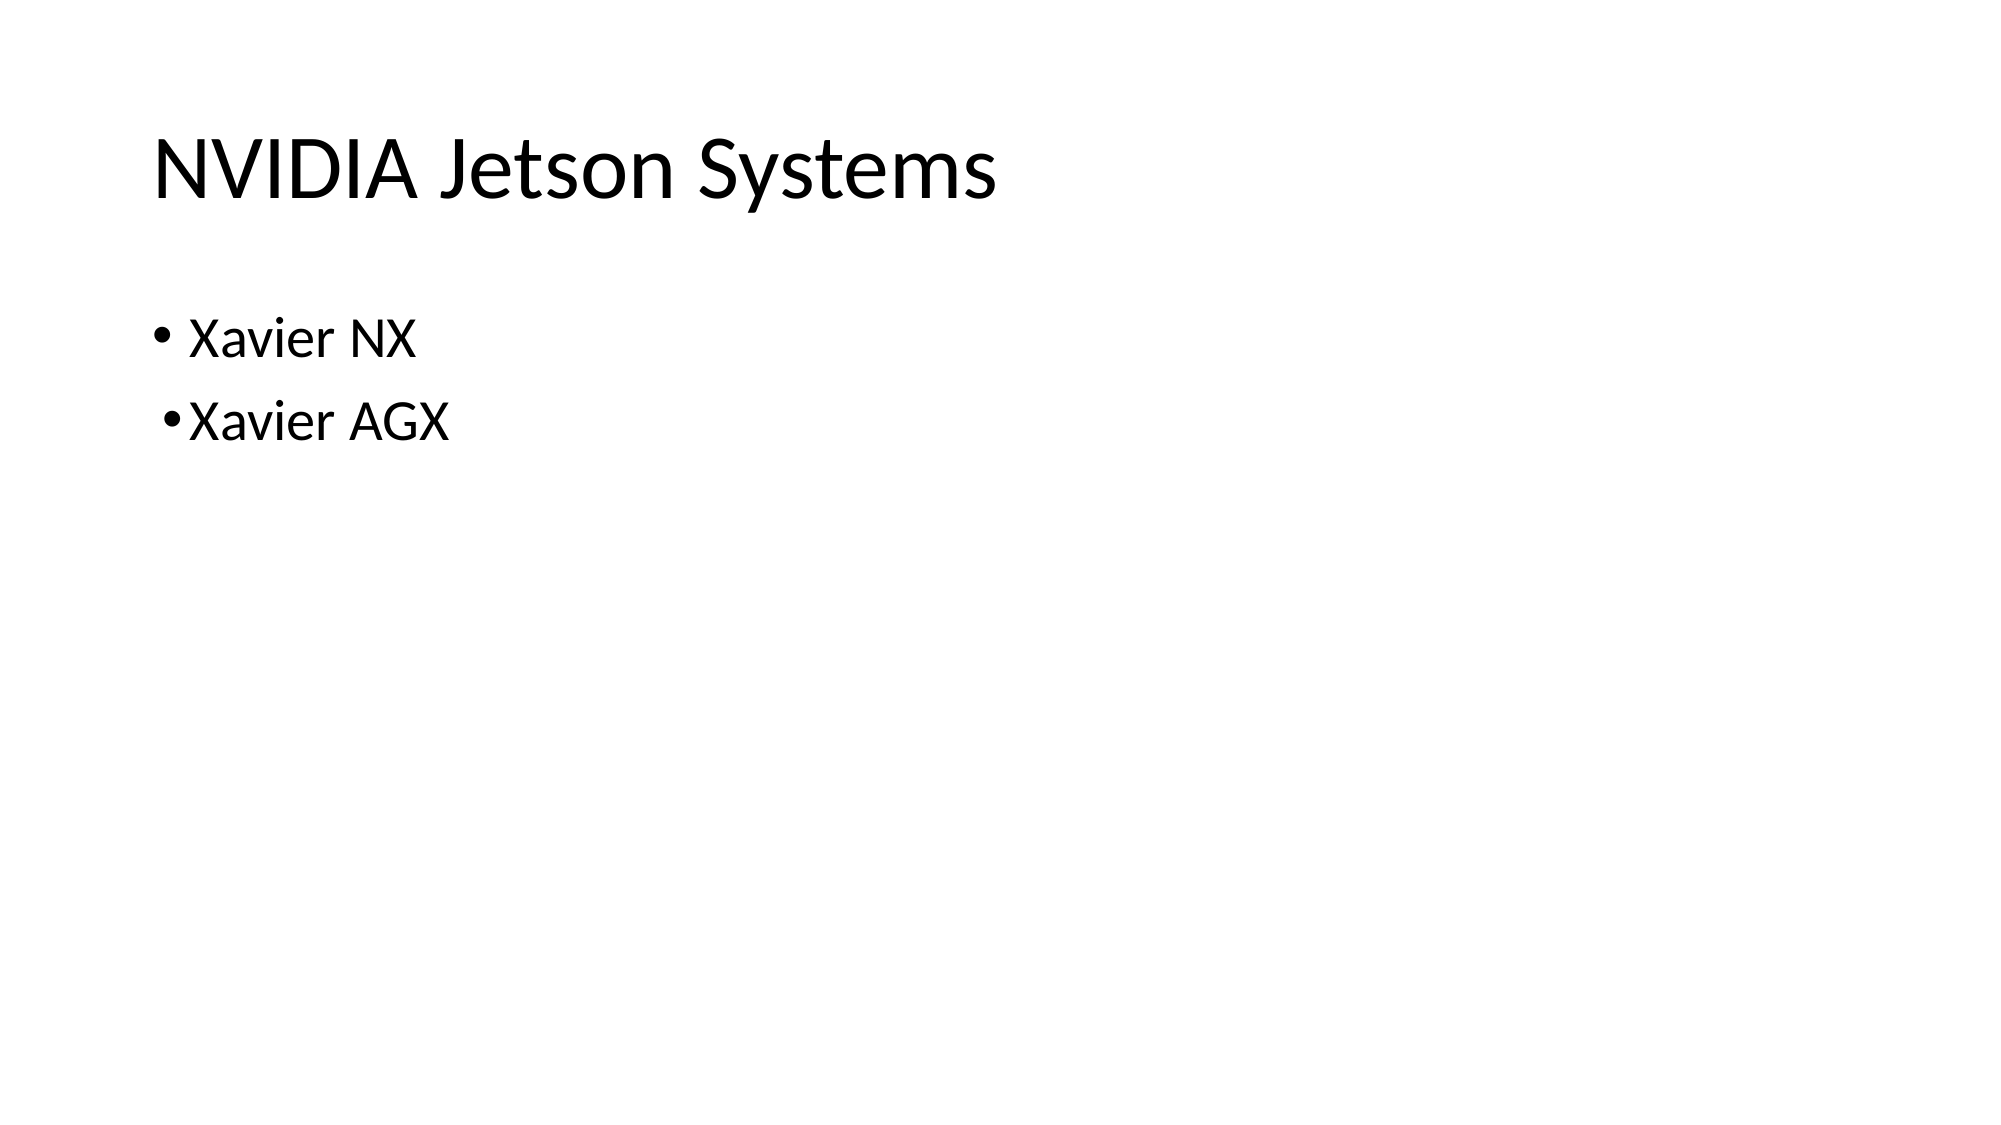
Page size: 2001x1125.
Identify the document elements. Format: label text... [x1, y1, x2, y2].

list Xavier NX Xavier AGX [137, 299, 1863, 1014]
title NVIDIA Jetson Systems [137, 59, 1863, 278]
